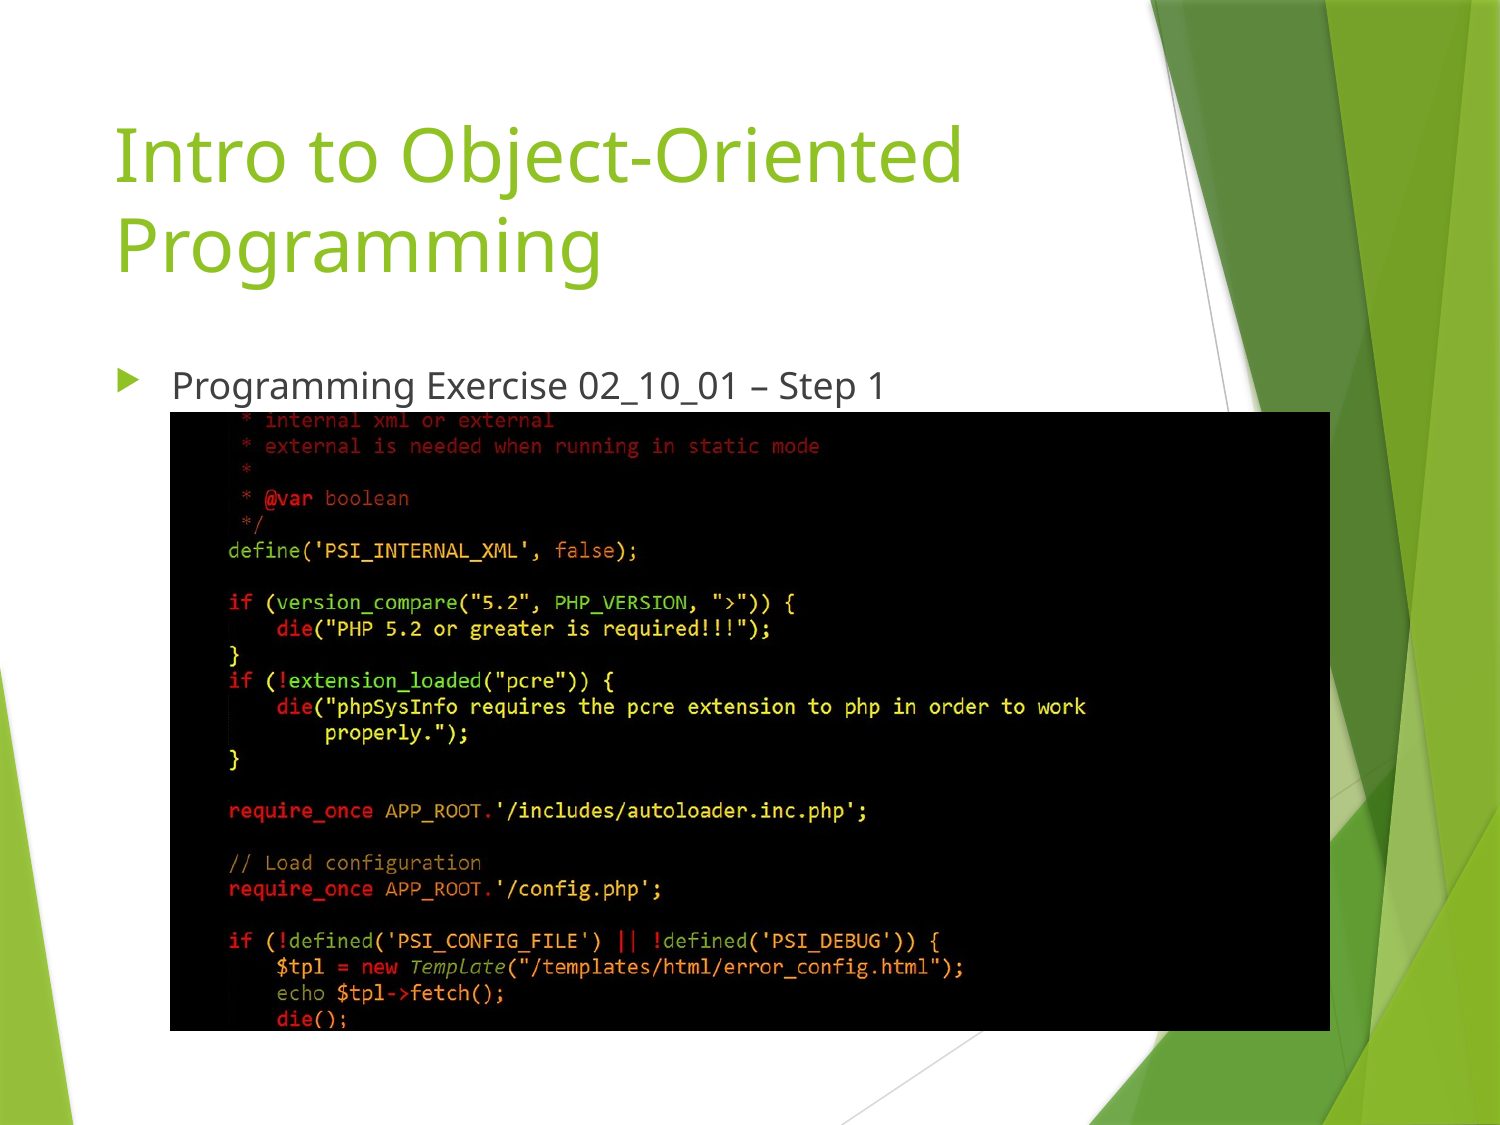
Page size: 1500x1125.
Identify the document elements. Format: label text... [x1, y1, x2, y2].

picture [169, 412, 1331, 1032]
list Programming Exercise 02_10_01 – Step 1 Create a Database for the Exercise [99, 354, 1142, 992]
title Intro to Object-Oriented Programming [99, 99, 1142, 317]
